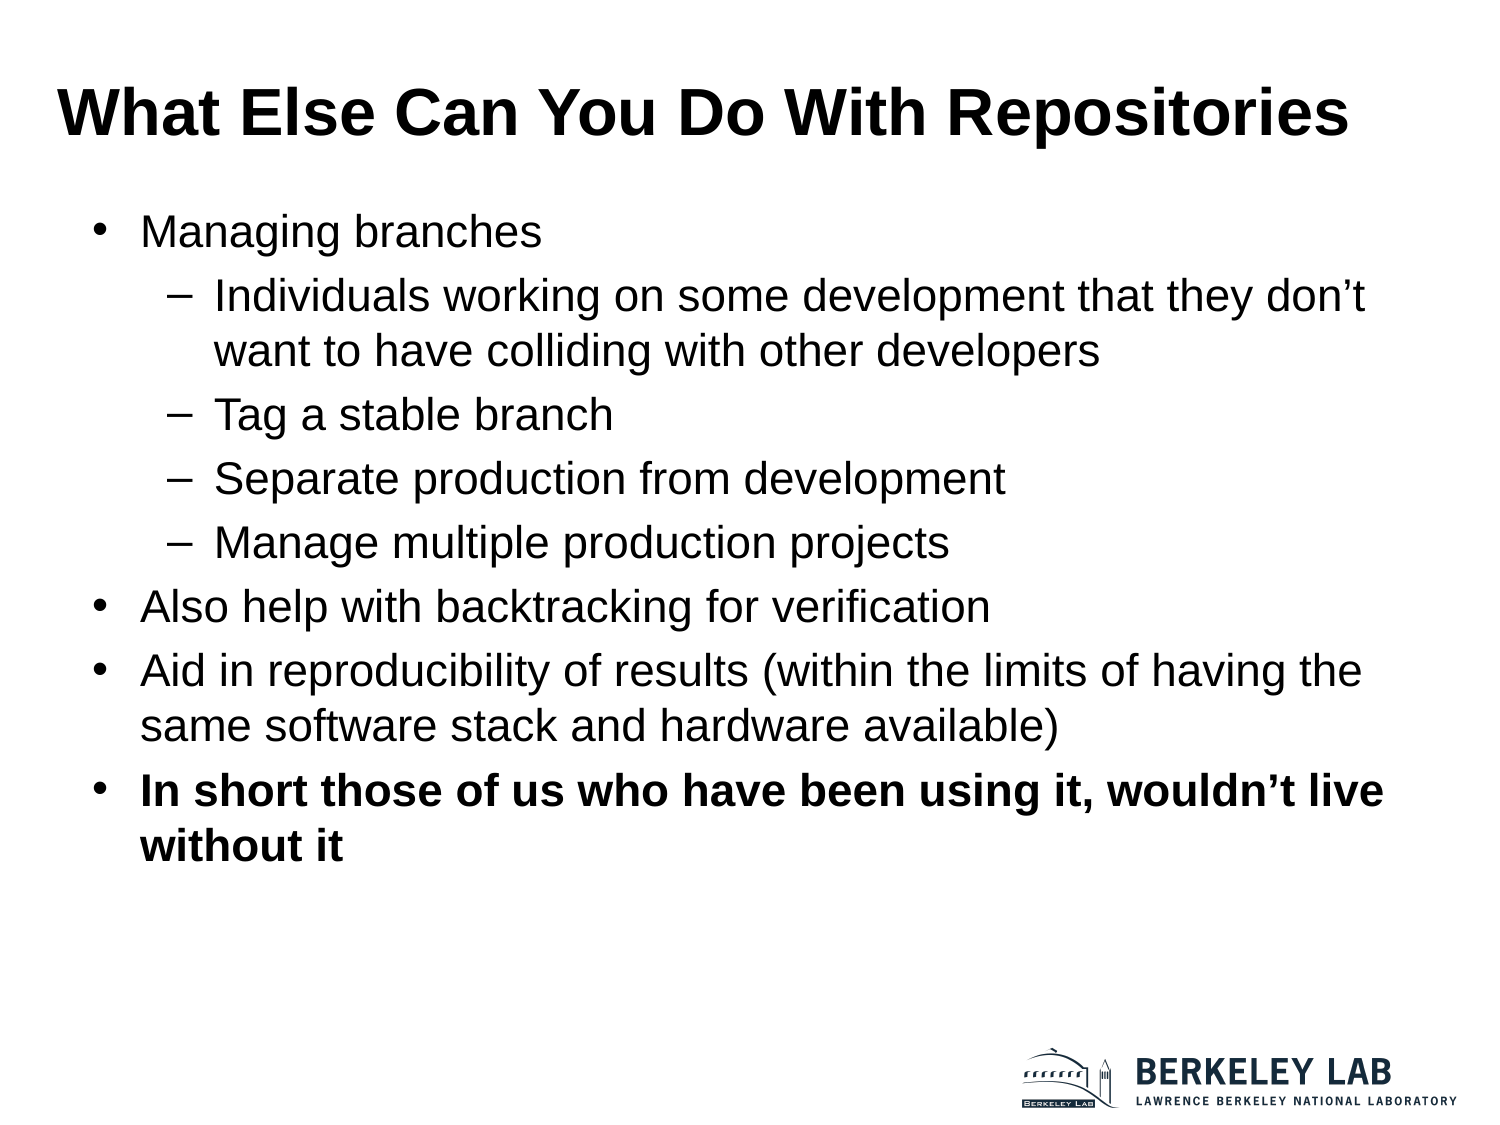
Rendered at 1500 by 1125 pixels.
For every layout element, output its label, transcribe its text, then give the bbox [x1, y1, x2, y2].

picture [1022, 1047, 1457, 1108]
text_box What Else Can You Do With Repositories [42, 52, 1409, 166]
list Managing branches Individuals working on some development that they don’t want to have colliding with other developers Tag a stable branch Separate production from development Manage multiple production projects Also help with backtracking for verification Aid in reproducibility of results (within the limits of having the same software stack and hardware available) In short those of us who have been using it, wouldn’t live without it [76, 193, 1428, 937]
